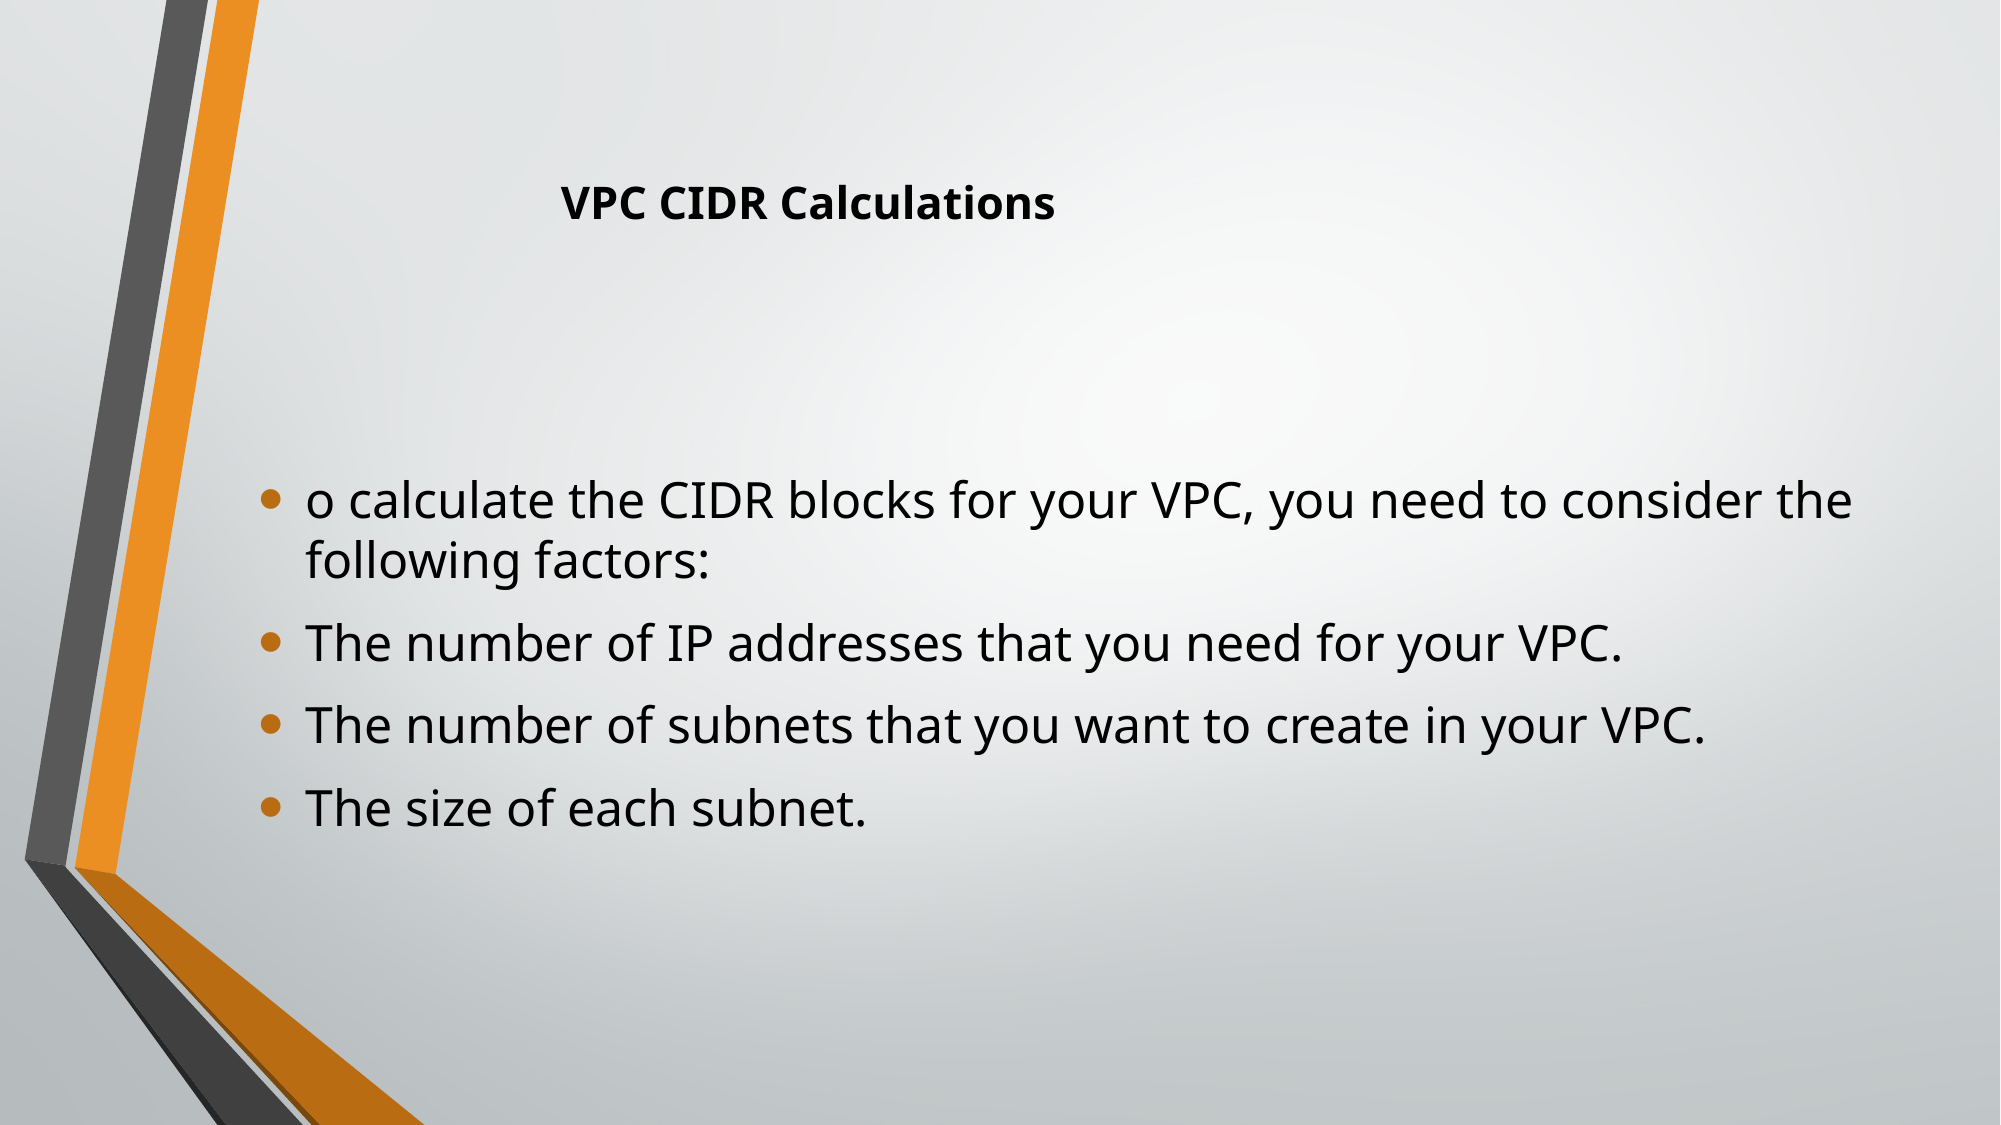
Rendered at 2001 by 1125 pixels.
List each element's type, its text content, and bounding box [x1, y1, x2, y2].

title VPC CIDR Calculations [243, 112, 1386, 291]
list o calculate the CIDR blocks for your VPC, you need to consider the following factors: The number of IP addresses that you need for your VPC. The number of subnets that you want to create in your VPC. The size of each subnet. [243, 437, 1887, 950]
